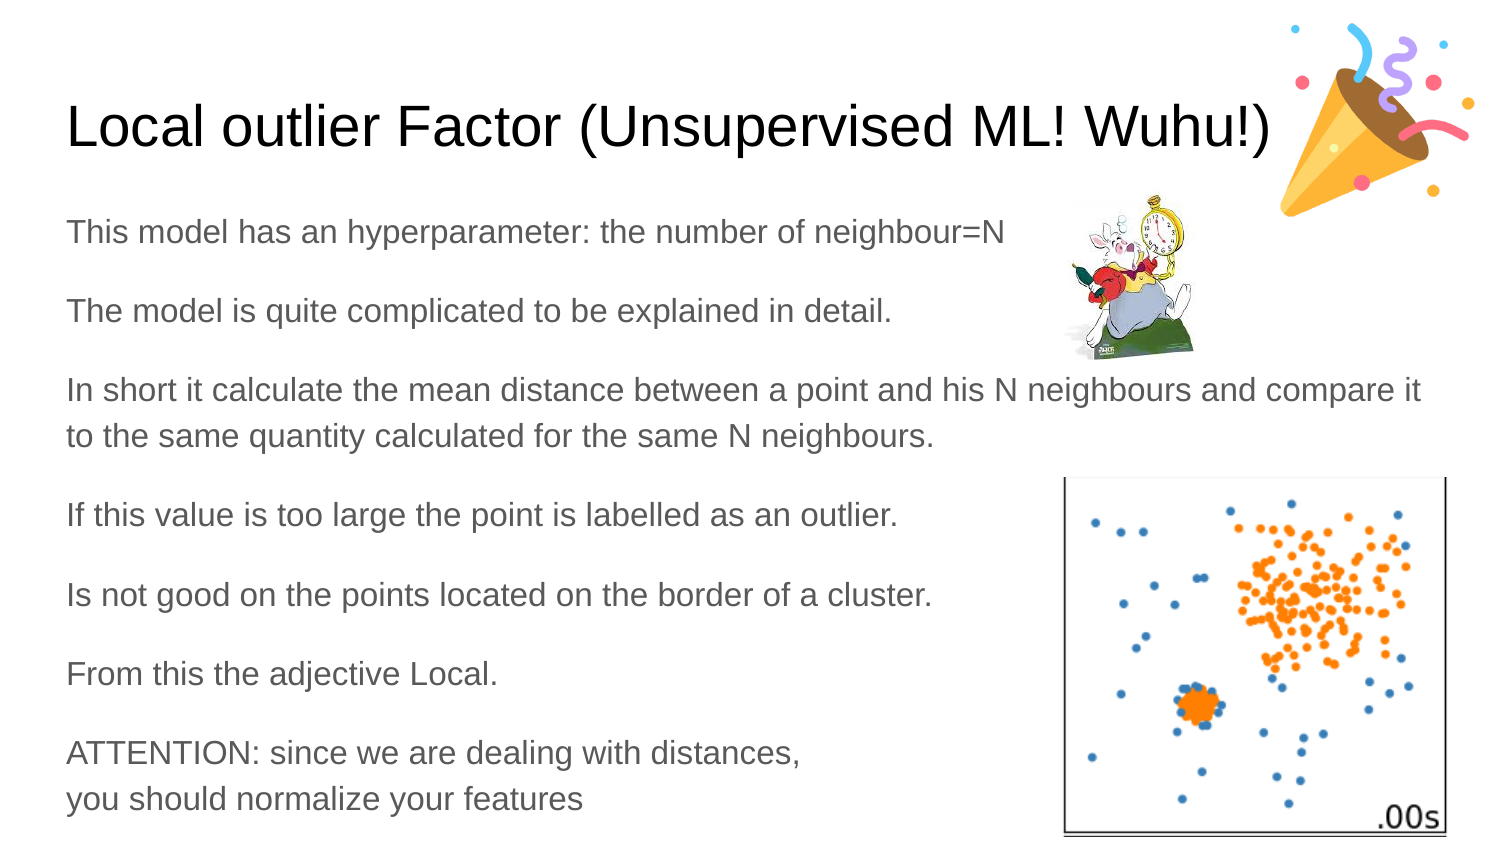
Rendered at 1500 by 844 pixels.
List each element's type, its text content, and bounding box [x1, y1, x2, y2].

picture [1277, 19, 1478, 220]
picture [1038, 147, 1240, 372]
picture [1048, 477, 1478, 837]
list This model has an hyperparameter: the number of neighbour=N The model is quite complicated to be explained in detail. In short it calculate the mean distance between a point and his N neighbours and compare it to the same quantity calculated for the same N neighbours. If this value is too large the point is labelled as an outlier. Is not good on the points located on the border of a cluster. From this the adjective Local. ATTENTION: since we are dealing with distances, you should normalize your features [51, 189, 1449, 750]
title Local outlier Factor (Unsupervised ML! Wuhu!) [51, 72, 1272, 167]
